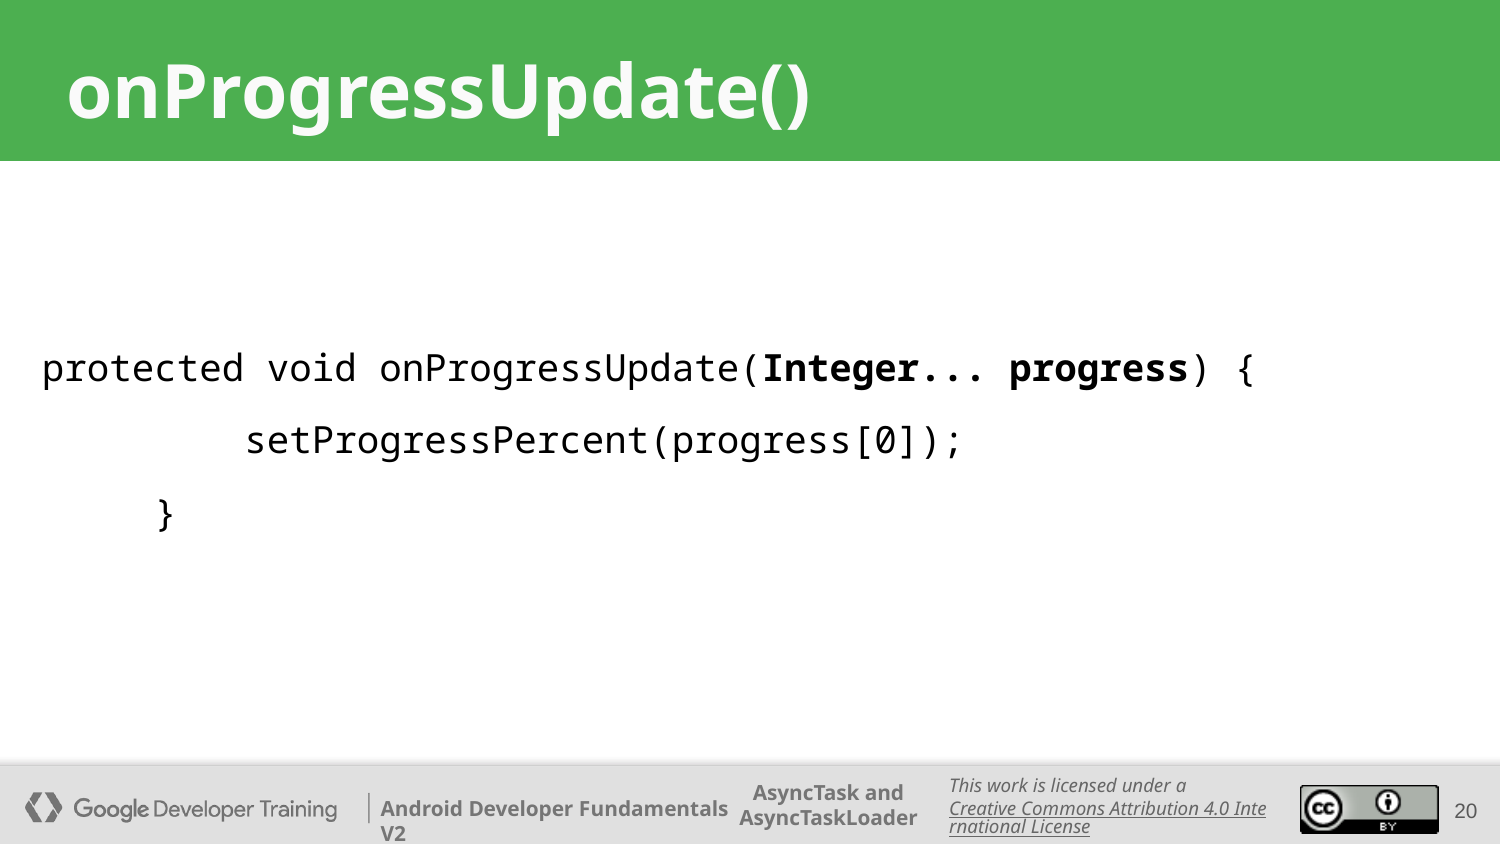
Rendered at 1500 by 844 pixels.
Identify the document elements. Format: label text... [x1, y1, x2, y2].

slide_number ‹#› [1402, 777, 1493, 842]
title onProgressUpdate() [51, 28, 1449, 122]
picture [0, 161, 1500, 844]
list protected void onProgressUpdate(Integer... progress) { setProgressPercent(progress[0]); } [26, 176, 1500, 737]
